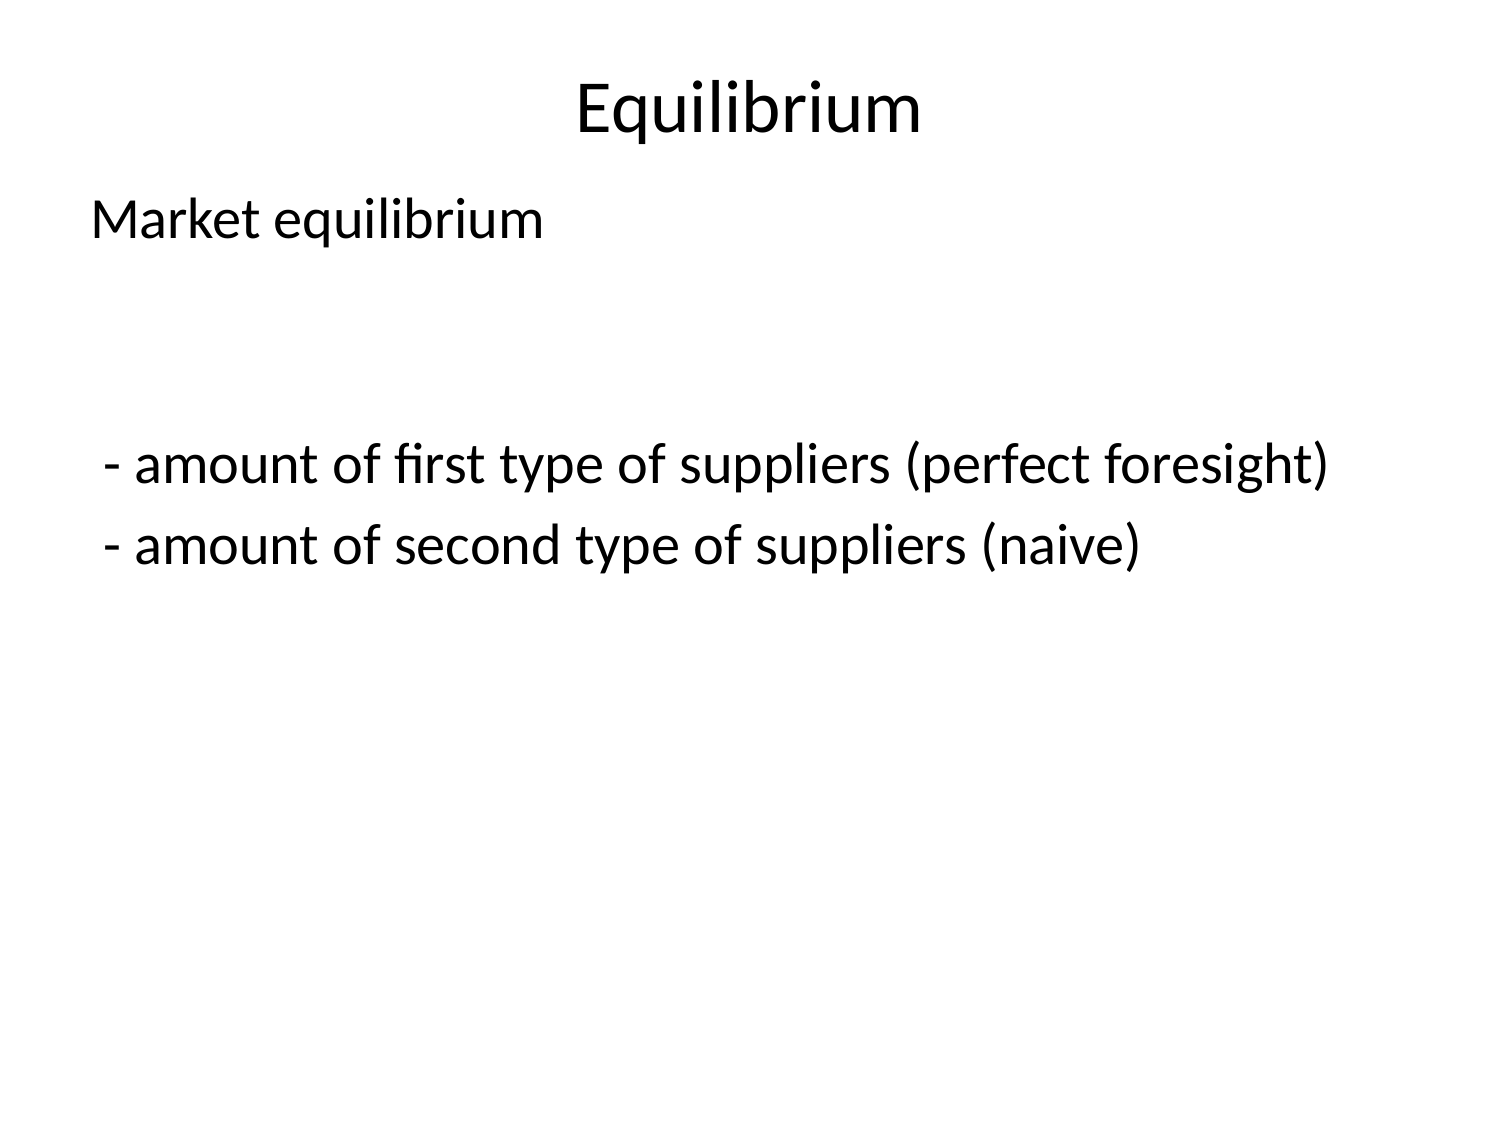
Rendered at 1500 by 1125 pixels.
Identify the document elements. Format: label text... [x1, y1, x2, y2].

title Equilibrium [75, 45, 1425, 161]
